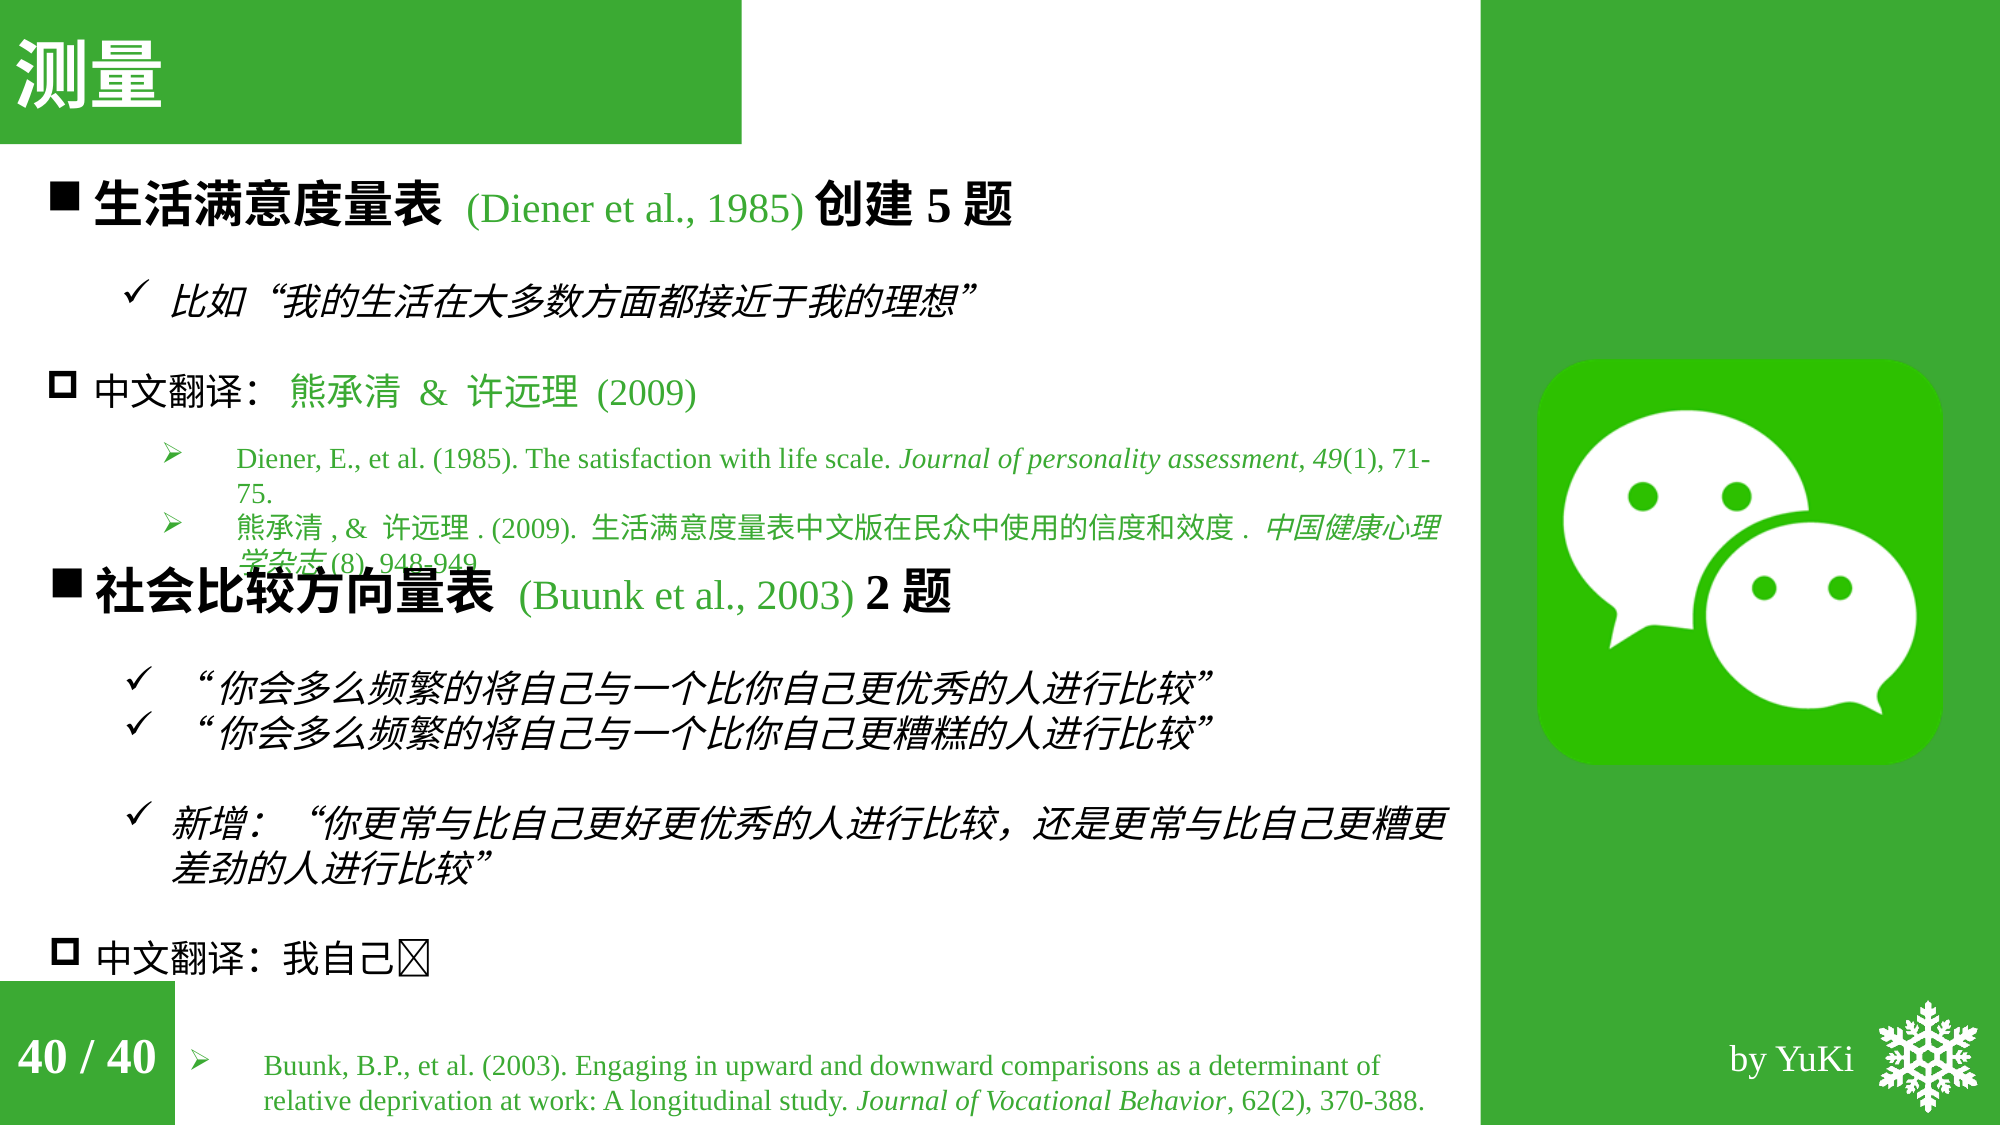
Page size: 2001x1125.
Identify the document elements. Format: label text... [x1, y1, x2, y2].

text_box 40 / 40 [0, 980, 176, 1125]
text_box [1714, 1000, 1984, 1113]
text_box 社会比较方向量表 (Buunk et al., 2003) 2题 “你会多么频繁的将自己与一个比你自己更优秀的人进行比较” “你会多么频繁的将自己与一个比你自己更糟糕的人进行比较” 新增：“你更常与比自己更好更优秀的人进行比较，还是更常与比自己更糟更差劲的人进行比较” 中文翻译：我自己 [33, 552, 1482, 987]
text_box Diener, E., et al. (1985). The satisfaction with life scale. Journal of personality assessment, 49(1), 71-75. 熊承清, & 许远理. (2009). 生活满意度量表中文版在民众中使用的信度和效度. 中国健康心理学杂志(8), 948-949. [146, 432, 1482, 552]
text_box 生活满意度量表 (Diener et al., 1985)创建5题 比如“我的生活在大多数方面都接近于我的理想” 中文翻译： 熊承清 & 许远理 (2009) [31, 165, 1482, 421]
text_box 测量 [0, 0, 743, 145]
text_box [1479, 0, 2000, 1125]
text_box Buunk, B.P., et al. (2003). Engaging in upward and downward comparisons as a determinant of relative deprivation at work: A longitudinal study. Journal of Vocational Behavior, 62(2), 370-388. [173, 1039, 1481, 1124]
picture [1537, 359, 1943, 766]
